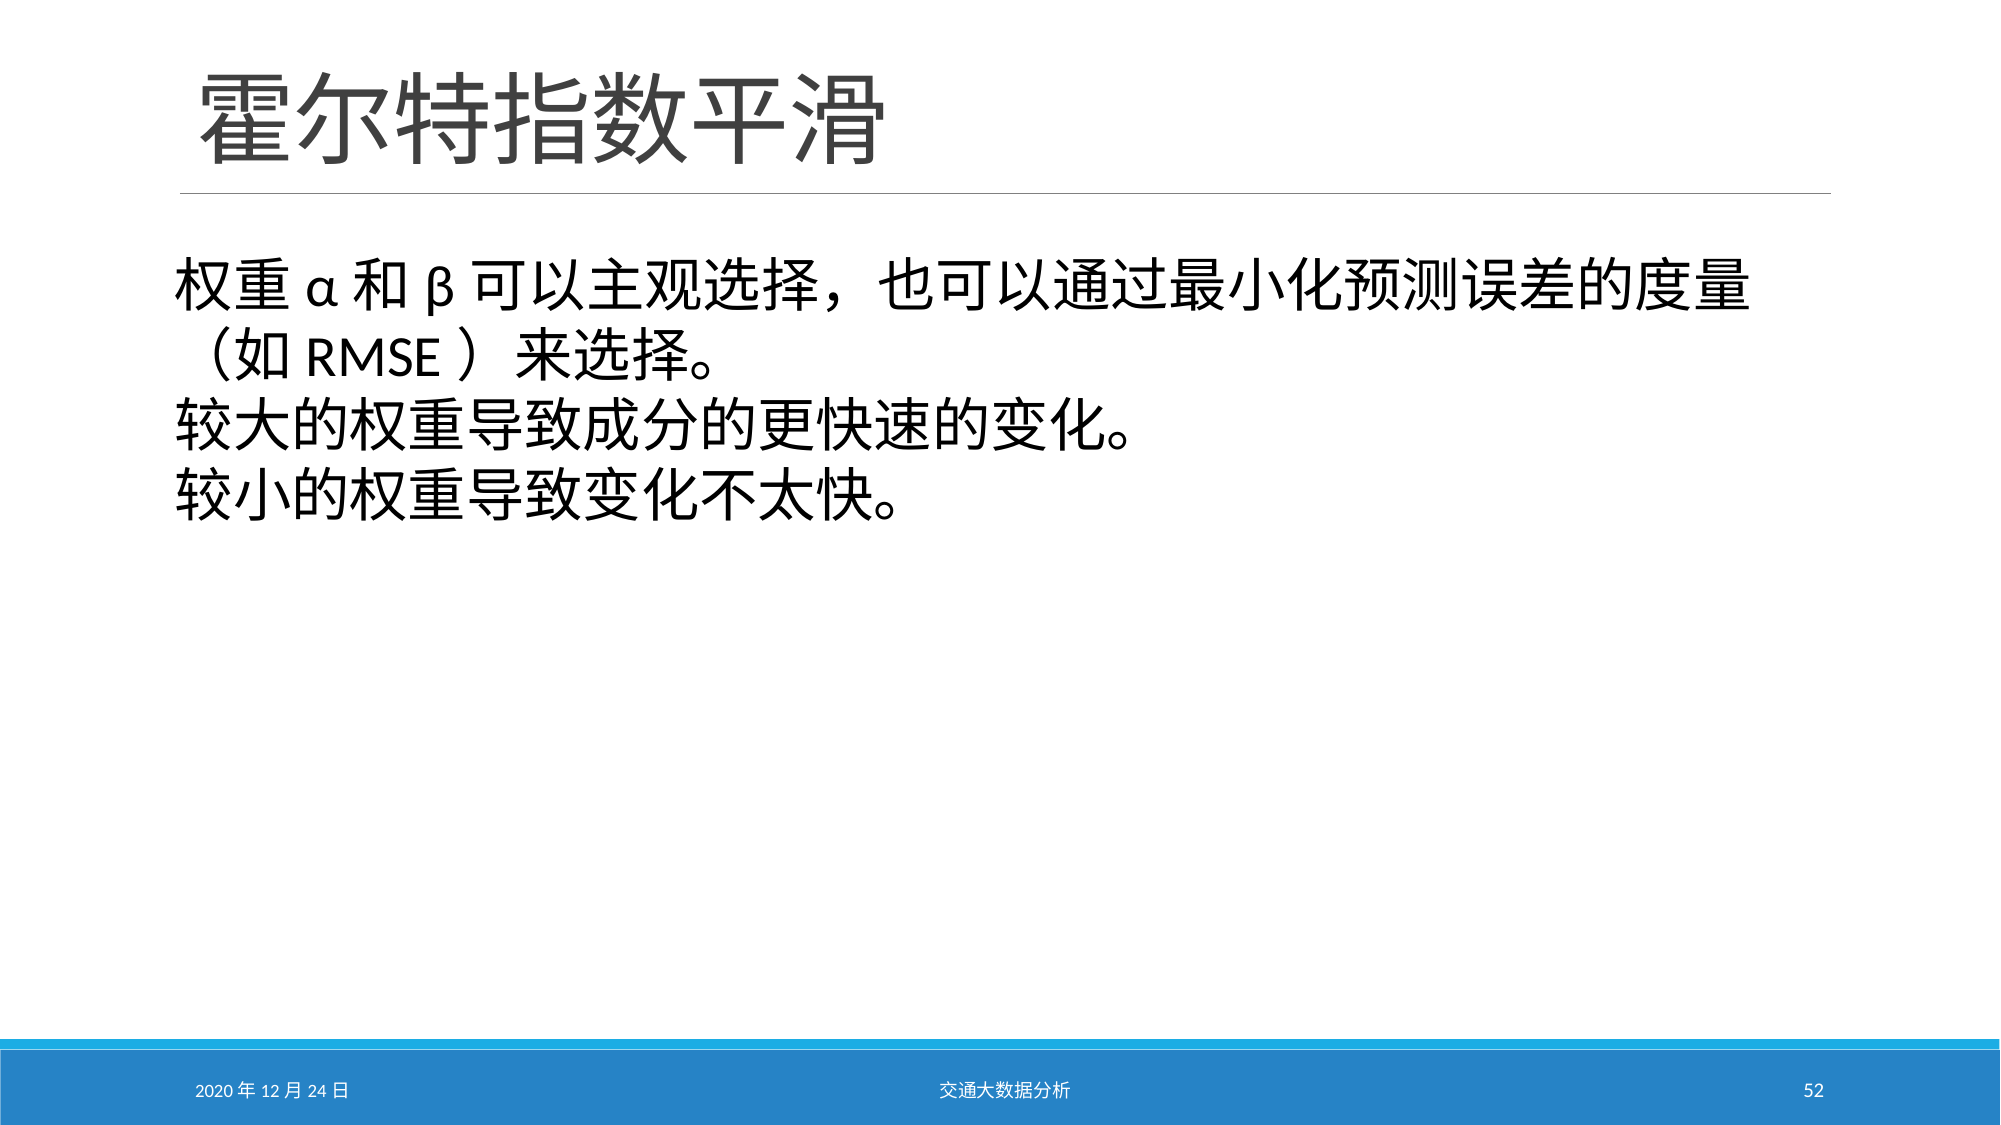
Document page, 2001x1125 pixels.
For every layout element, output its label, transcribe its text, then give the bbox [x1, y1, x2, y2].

text_box 权重α和β可以主观选择，也可以通过最小化预测误差的度量（如RMSE）来选择。 较大的权重导致成分的更快速的变化。 较小的权重导致变化不太快。 [160, 240, 1811, 535]
title 霍尔特指数平滑 [179, 20, 1830, 185]
slide_number 52 [1624, 1059, 1840, 1120]
footer 交通大数据分析 [609, 1059, 1401, 1120]
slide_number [179, 1059, 586, 1120]
